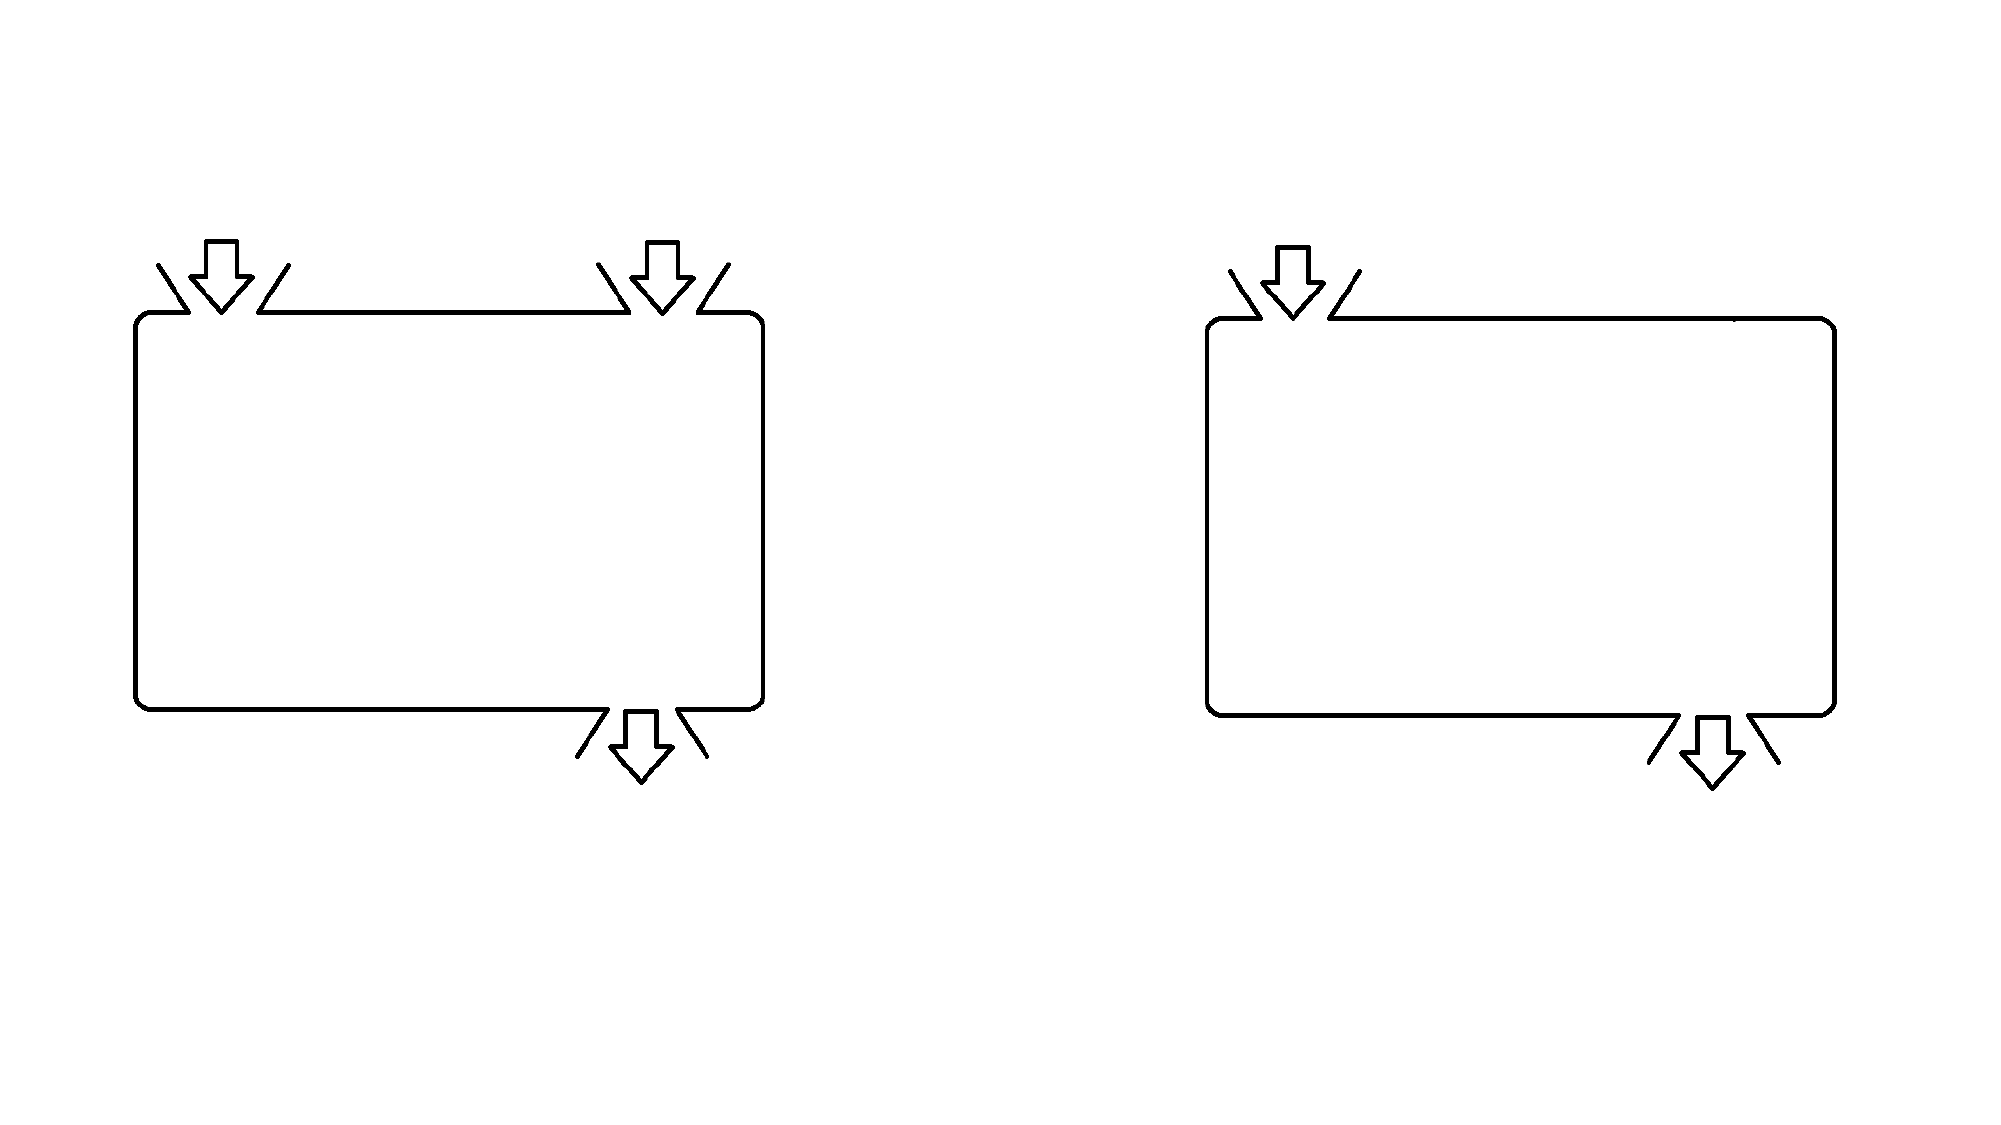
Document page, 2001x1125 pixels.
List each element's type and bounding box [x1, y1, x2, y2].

picture [0, 231, 2000, 894]
